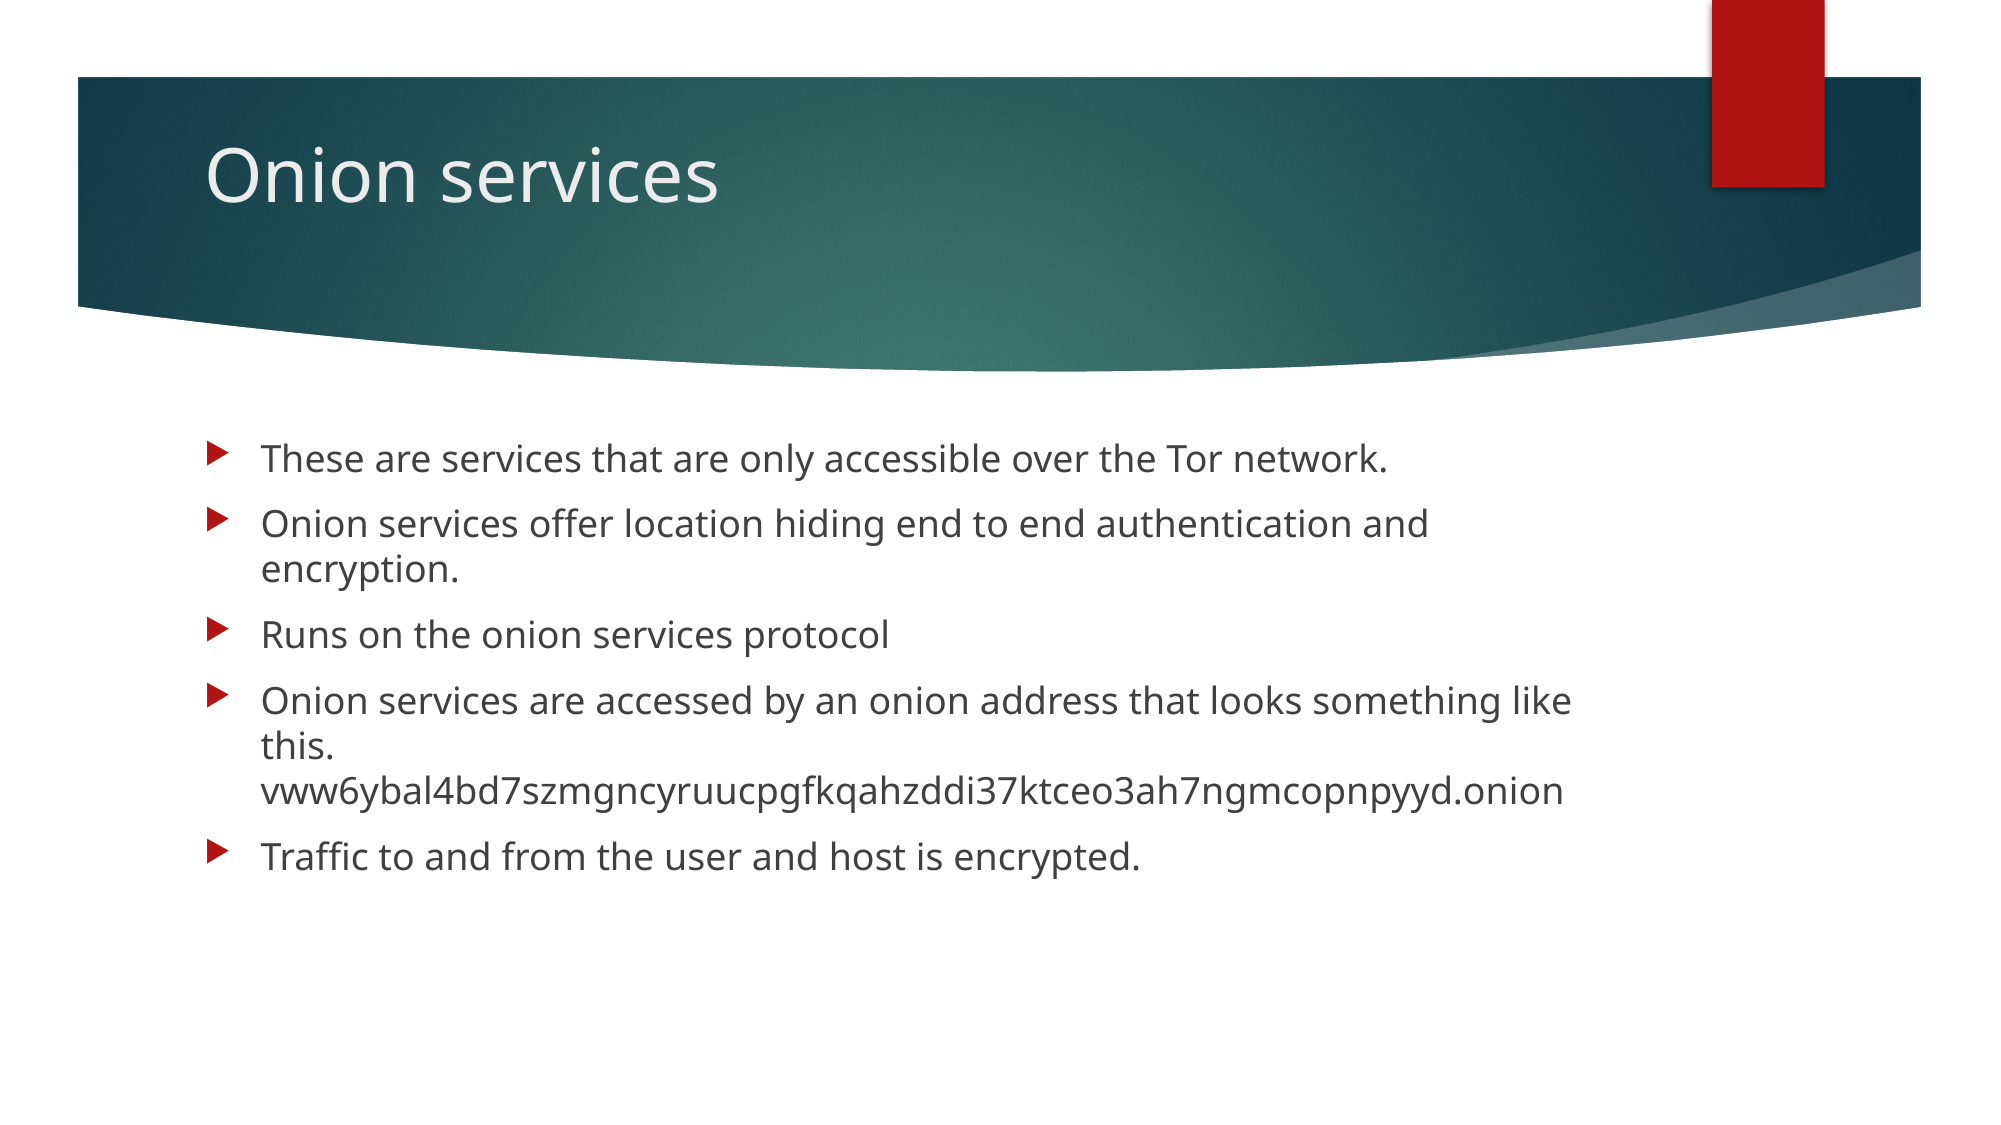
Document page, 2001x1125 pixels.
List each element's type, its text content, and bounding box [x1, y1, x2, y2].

list These are services that are only accessible over the Tor network. Onion services offer location hiding end to end authentication and encryption. Runs on the onion services protocol Onion services are accessed by an onion address that looks something like this. vww6ybal4bd7szmgncyruucpgfkqahzddi37ktceo3ah7ngmcopnpyyd.onion Traffic to and from the user and host is encrypted. [189, 427, 1638, 988]
title Onion services [189, 159, 1638, 276]
